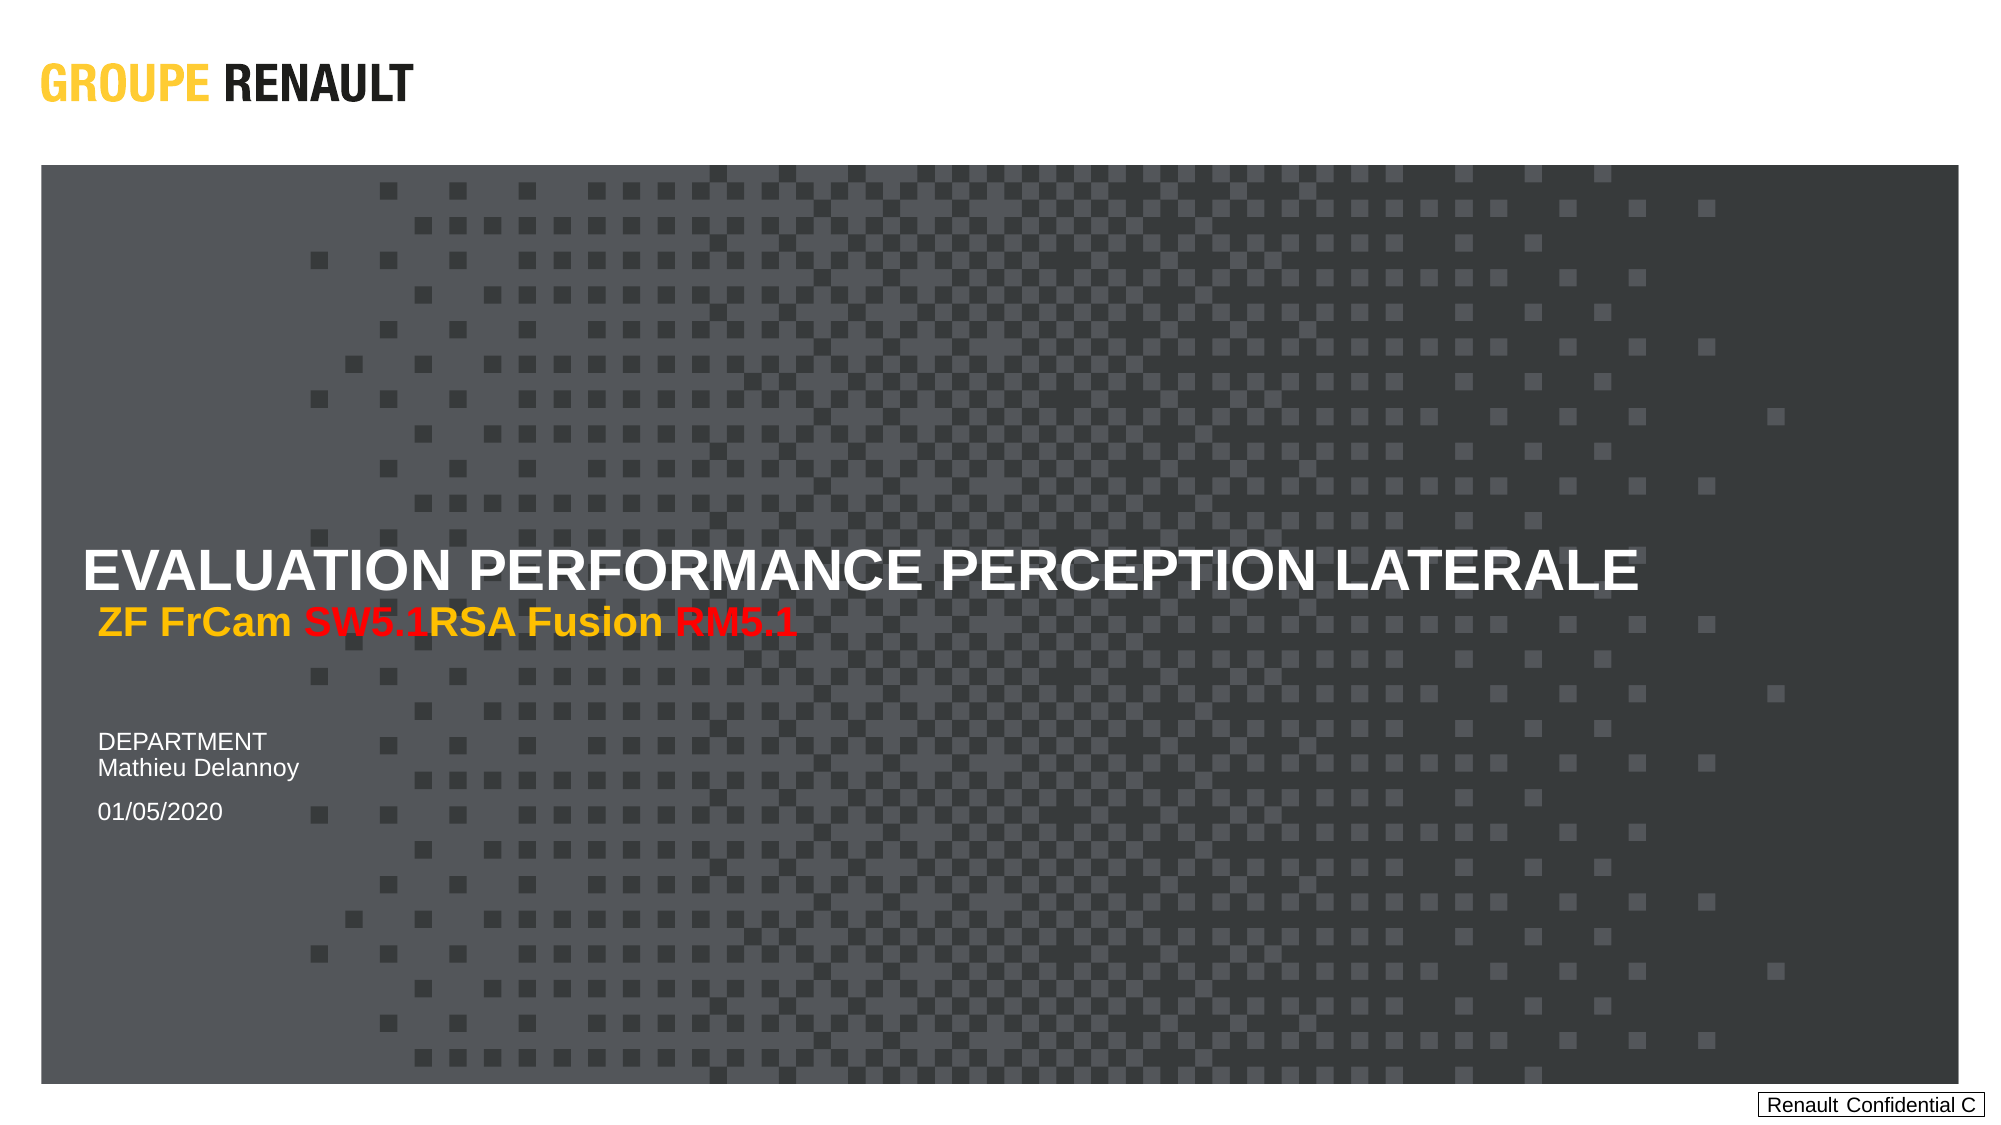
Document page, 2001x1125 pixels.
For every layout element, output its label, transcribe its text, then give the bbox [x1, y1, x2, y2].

list Mathieu Delannoy [82, 747, 990, 789]
list Evaluation Performance Perception Laterale [82, 496, 1917, 591]
footer Department [82, 704, 990, 746]
list 01/05/2020 [82, 791, 990, 833]
list ZF FrCam SW5.1RSA Fusion RM5.1 [82, 592, 1917, 656]
